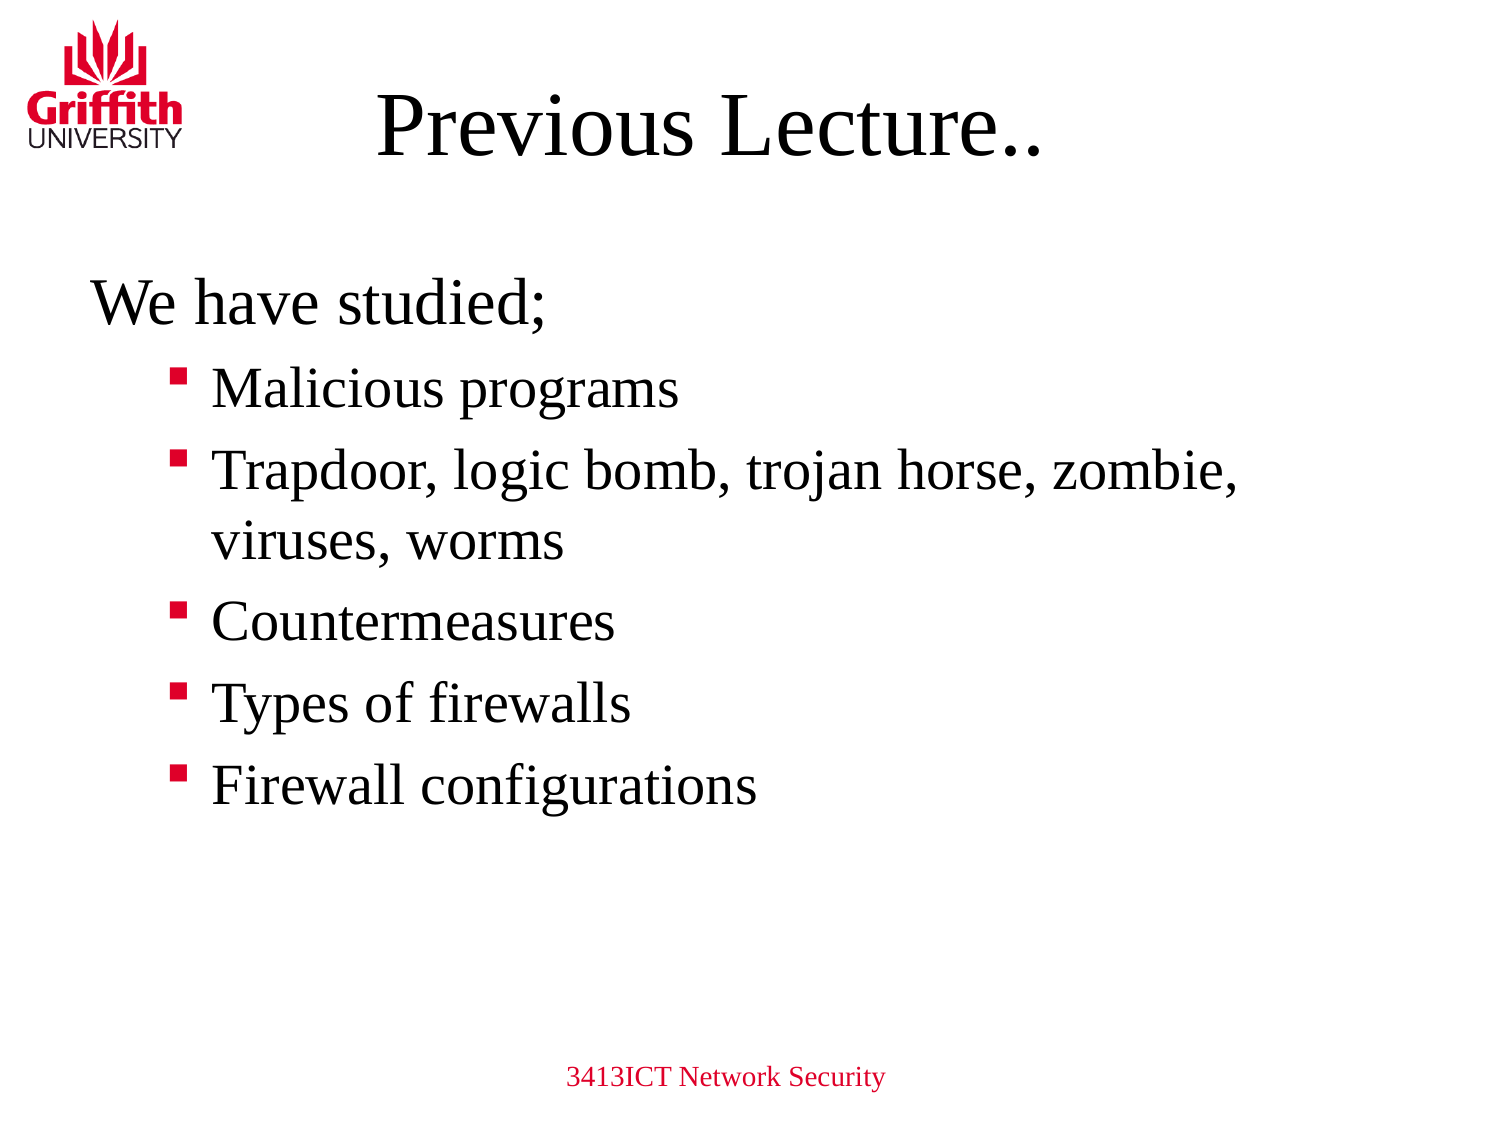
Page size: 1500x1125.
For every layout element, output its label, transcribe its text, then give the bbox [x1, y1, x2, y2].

title Previous Lecture.. [187, 24, 1235, 213]
list We have studied; Malicious programs Trapdoor, logic bomb, trojan horse, zombie, viruses, worms Countermeasures Types of firewalls Firewall configurations [74, 249, 1426, 1051]
footer 3413ICT Network Security [430, 1049, 1022, 1101]
picture [23, 15, 186, 151]
